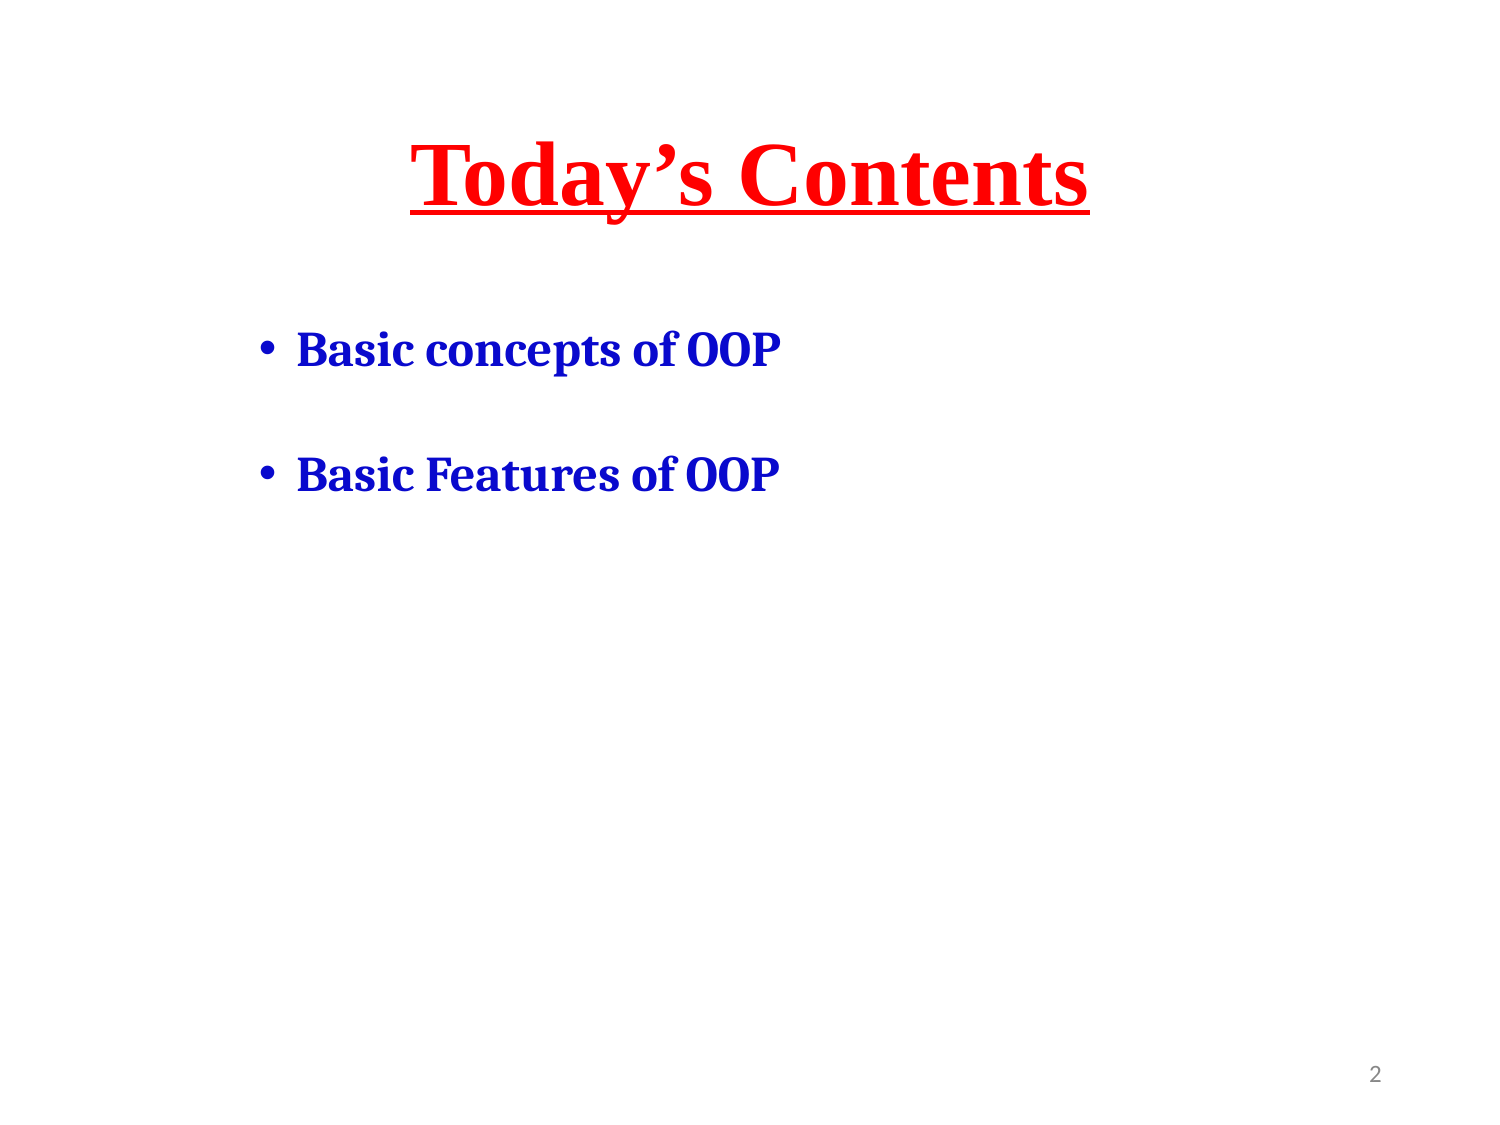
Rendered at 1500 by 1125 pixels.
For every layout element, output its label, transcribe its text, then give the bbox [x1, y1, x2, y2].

slide_number ‹#› [1059, 1042, 1397, 1103]
list Basic concepts of OOP Basic Features of OOP [243, 315, 1257, 810]
title Today’s Contents [103, 59, 1397, 278]
